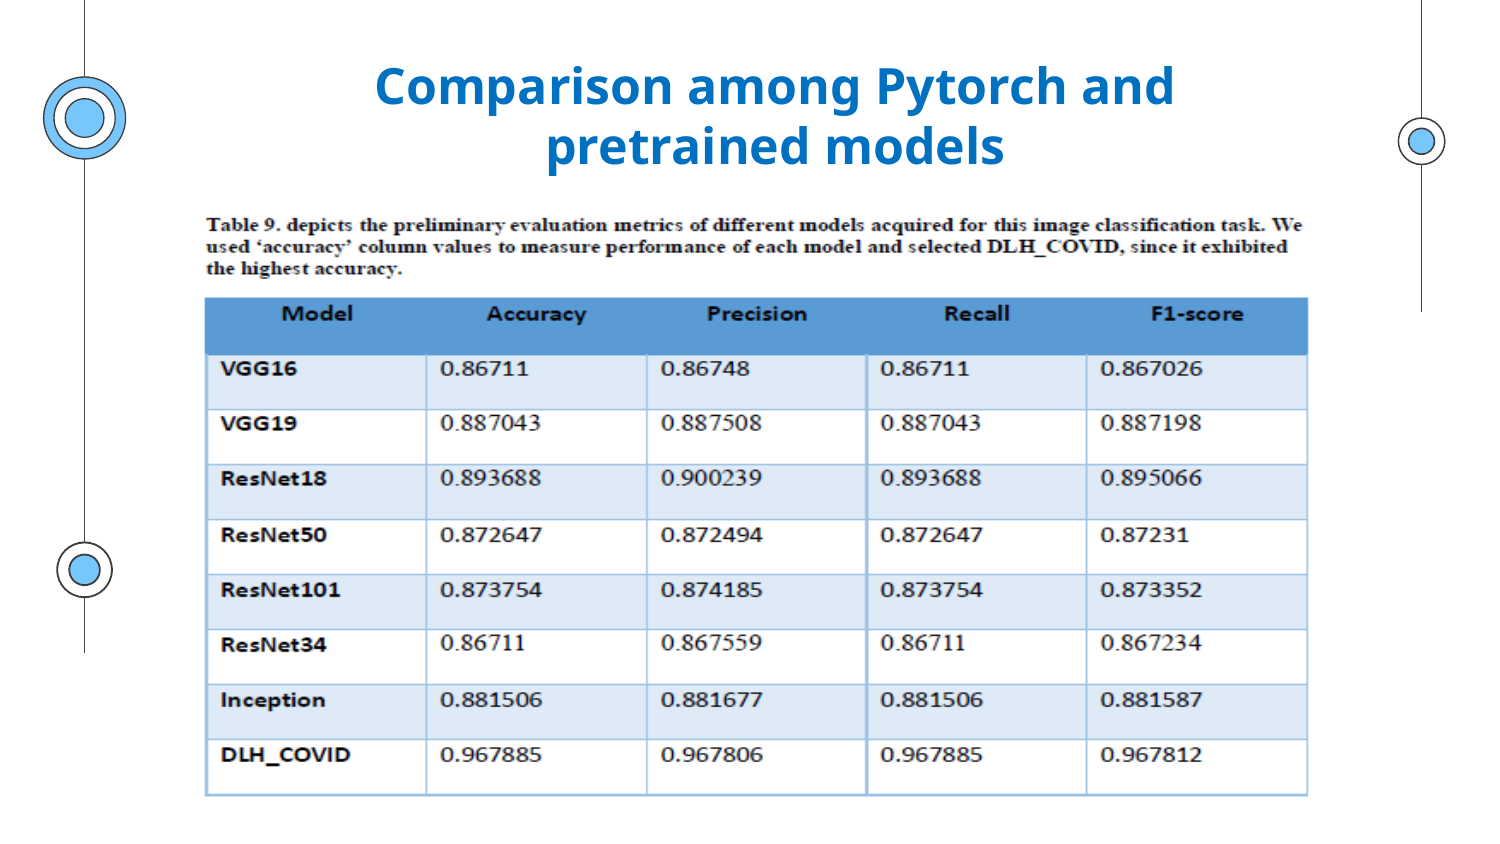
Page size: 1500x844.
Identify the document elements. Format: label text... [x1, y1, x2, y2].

title Comparison among Pytorch and pretrained models [261, 39, 1289, 134]
picture [188, 210, 1318, 805]
